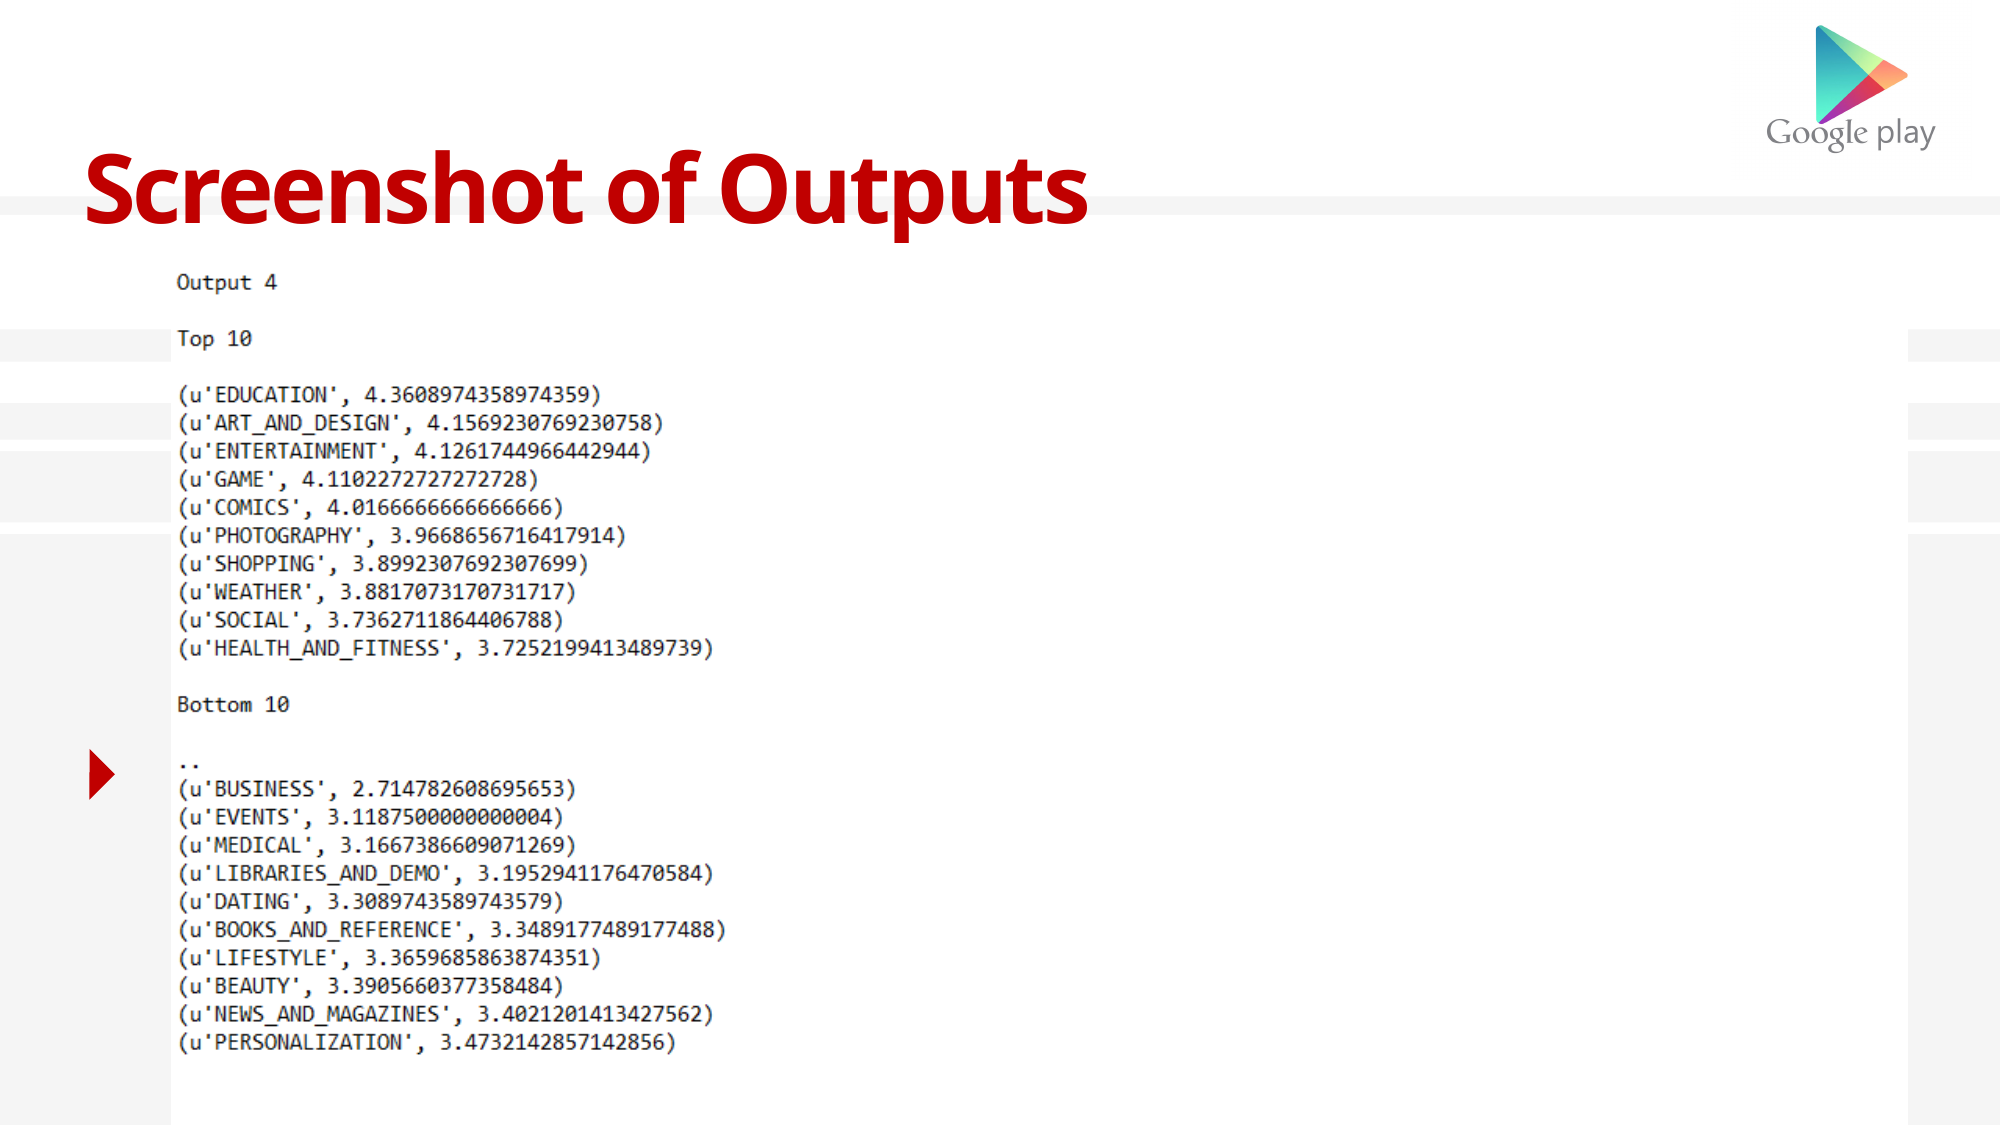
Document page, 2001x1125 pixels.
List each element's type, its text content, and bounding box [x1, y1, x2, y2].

picture [1731, 0, 1972, 180]
picture [171, 243, 1908, 1125]
title Screenshot of Outputs [68, 59, 1110, 252]
